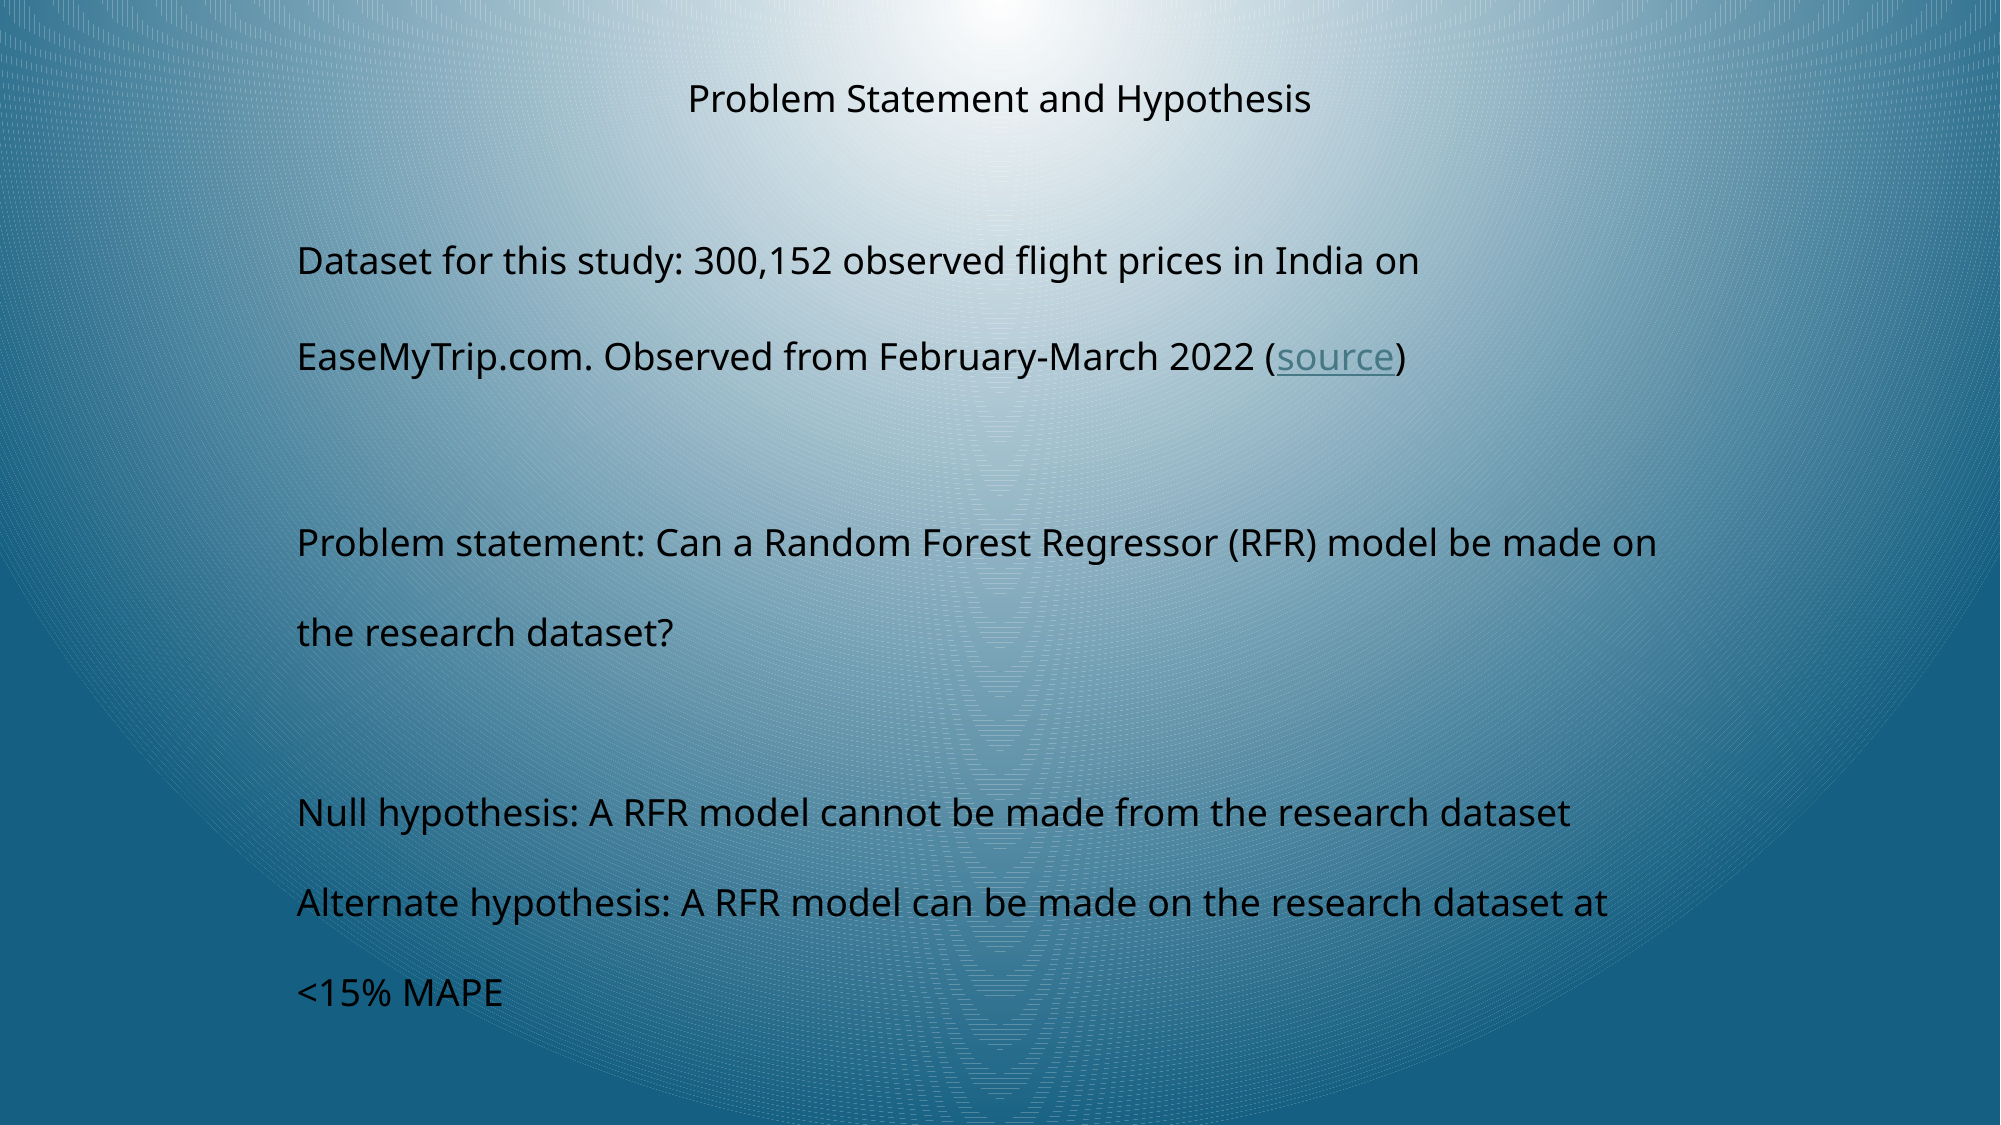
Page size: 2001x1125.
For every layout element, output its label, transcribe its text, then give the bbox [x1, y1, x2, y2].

text_box Problem Statement and Hypothesis [510, 67, 1489, 128]
text_box Dataset for this study: 300,152 observed flight prices in India on EaseMyTrip.com. Observed from February-March 2022 (source) Problem statement: Can a Random Forest Regressor (RFR) model be made on the research dataset? Null hypothesis: A RFR model cannot be made from the research dataset Alternate hypothesis: A RFR model can be made on the research dataset at <15% MAPE [281, 184, 1718, 1022]
